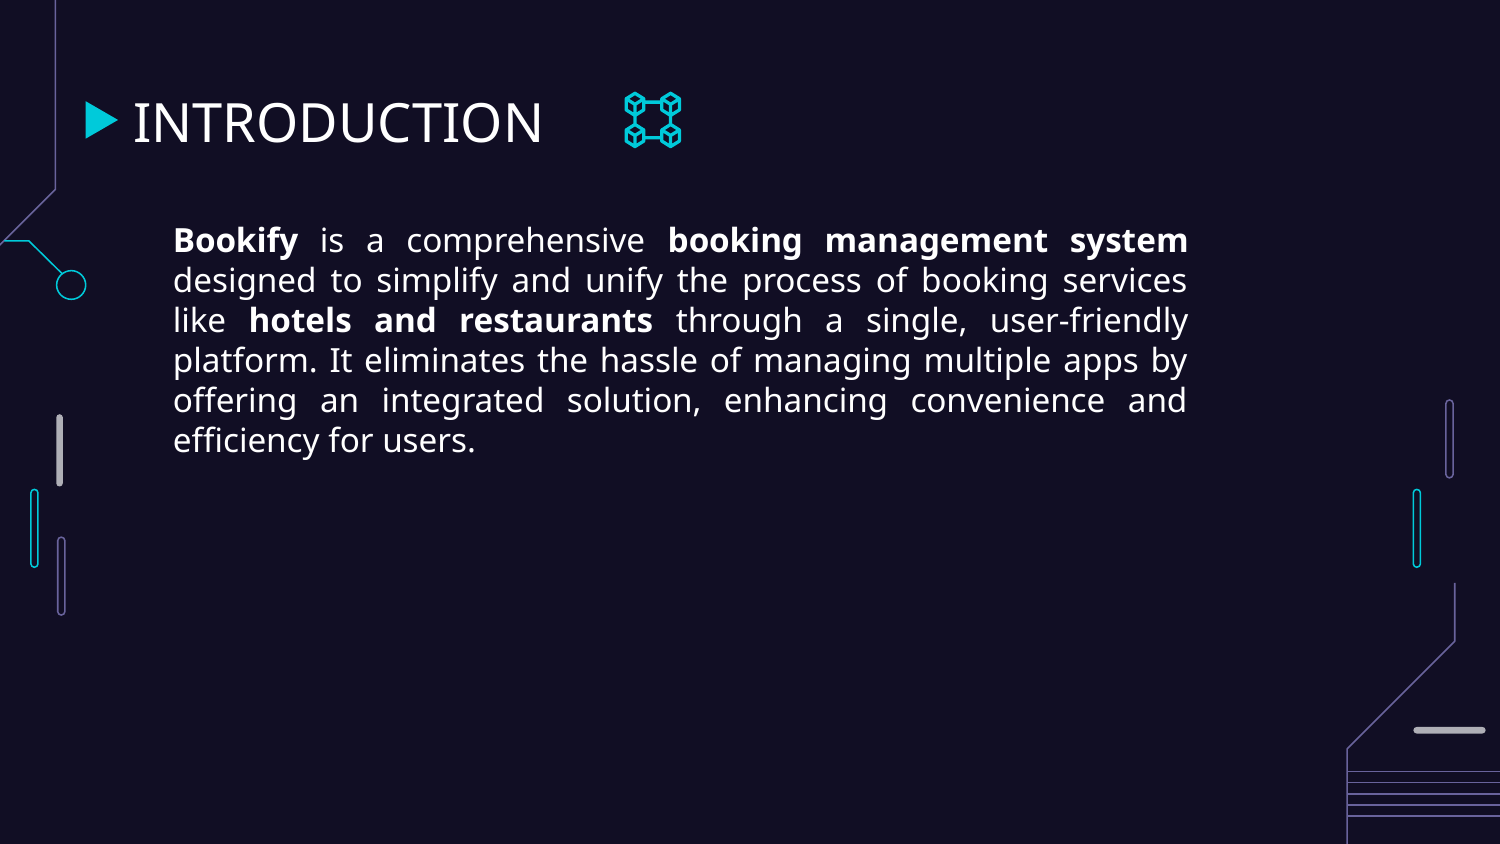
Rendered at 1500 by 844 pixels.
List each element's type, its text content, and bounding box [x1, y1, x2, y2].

text_box [624, 91, 682, 149]
title INTRODUCTION [118, 72, 1382, 167]
subtitle Bookify is a comprehensive booking management system designed to simplify and unify the process of booking services like hotels and restaurants through a single, user-friendly platform. It eliminates the hassle of managing multiple apps by offering an integrated solution, enhancing convenience and efficiency for users. [157, 204, 1205, 532]
